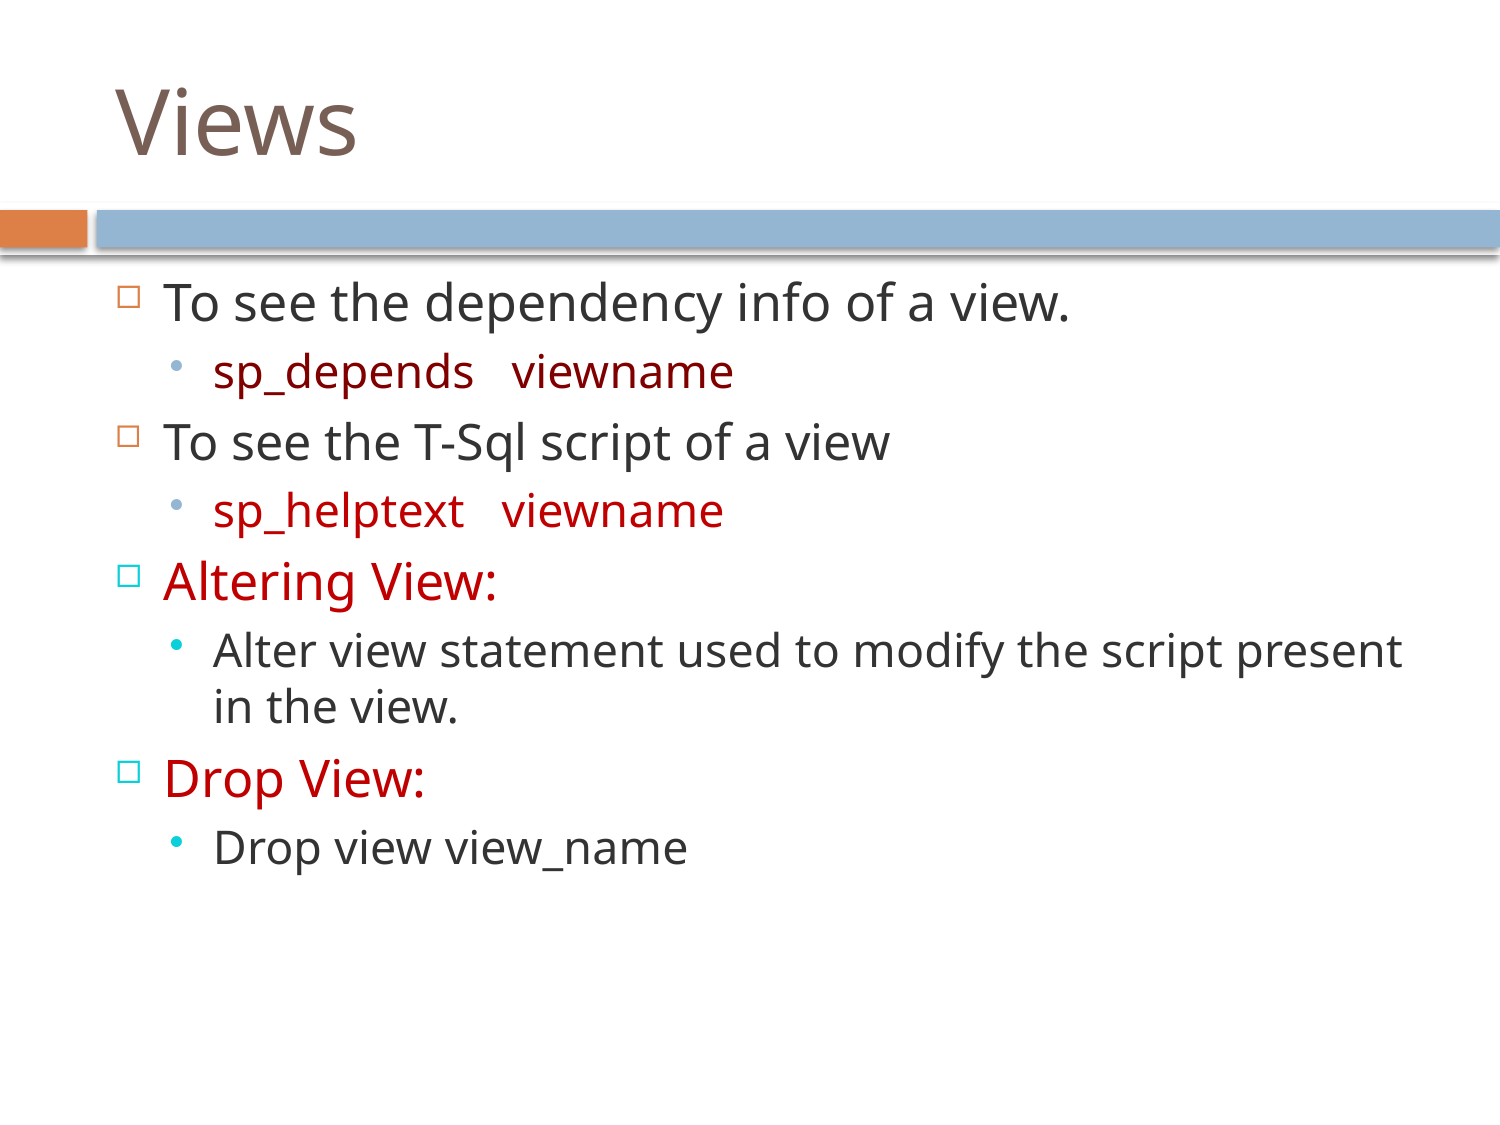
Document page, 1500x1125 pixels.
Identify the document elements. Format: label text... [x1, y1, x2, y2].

list To see the dependency info of a view. sp_depends viewname To see the T-Sql script of a view sp_helptext viewname Altering View: Alter view statement used to modify the script present in the view. Drop View: Drop view view_name [100, 262, 1438, 1000]
title Views [100, 37, 1438, 200]
